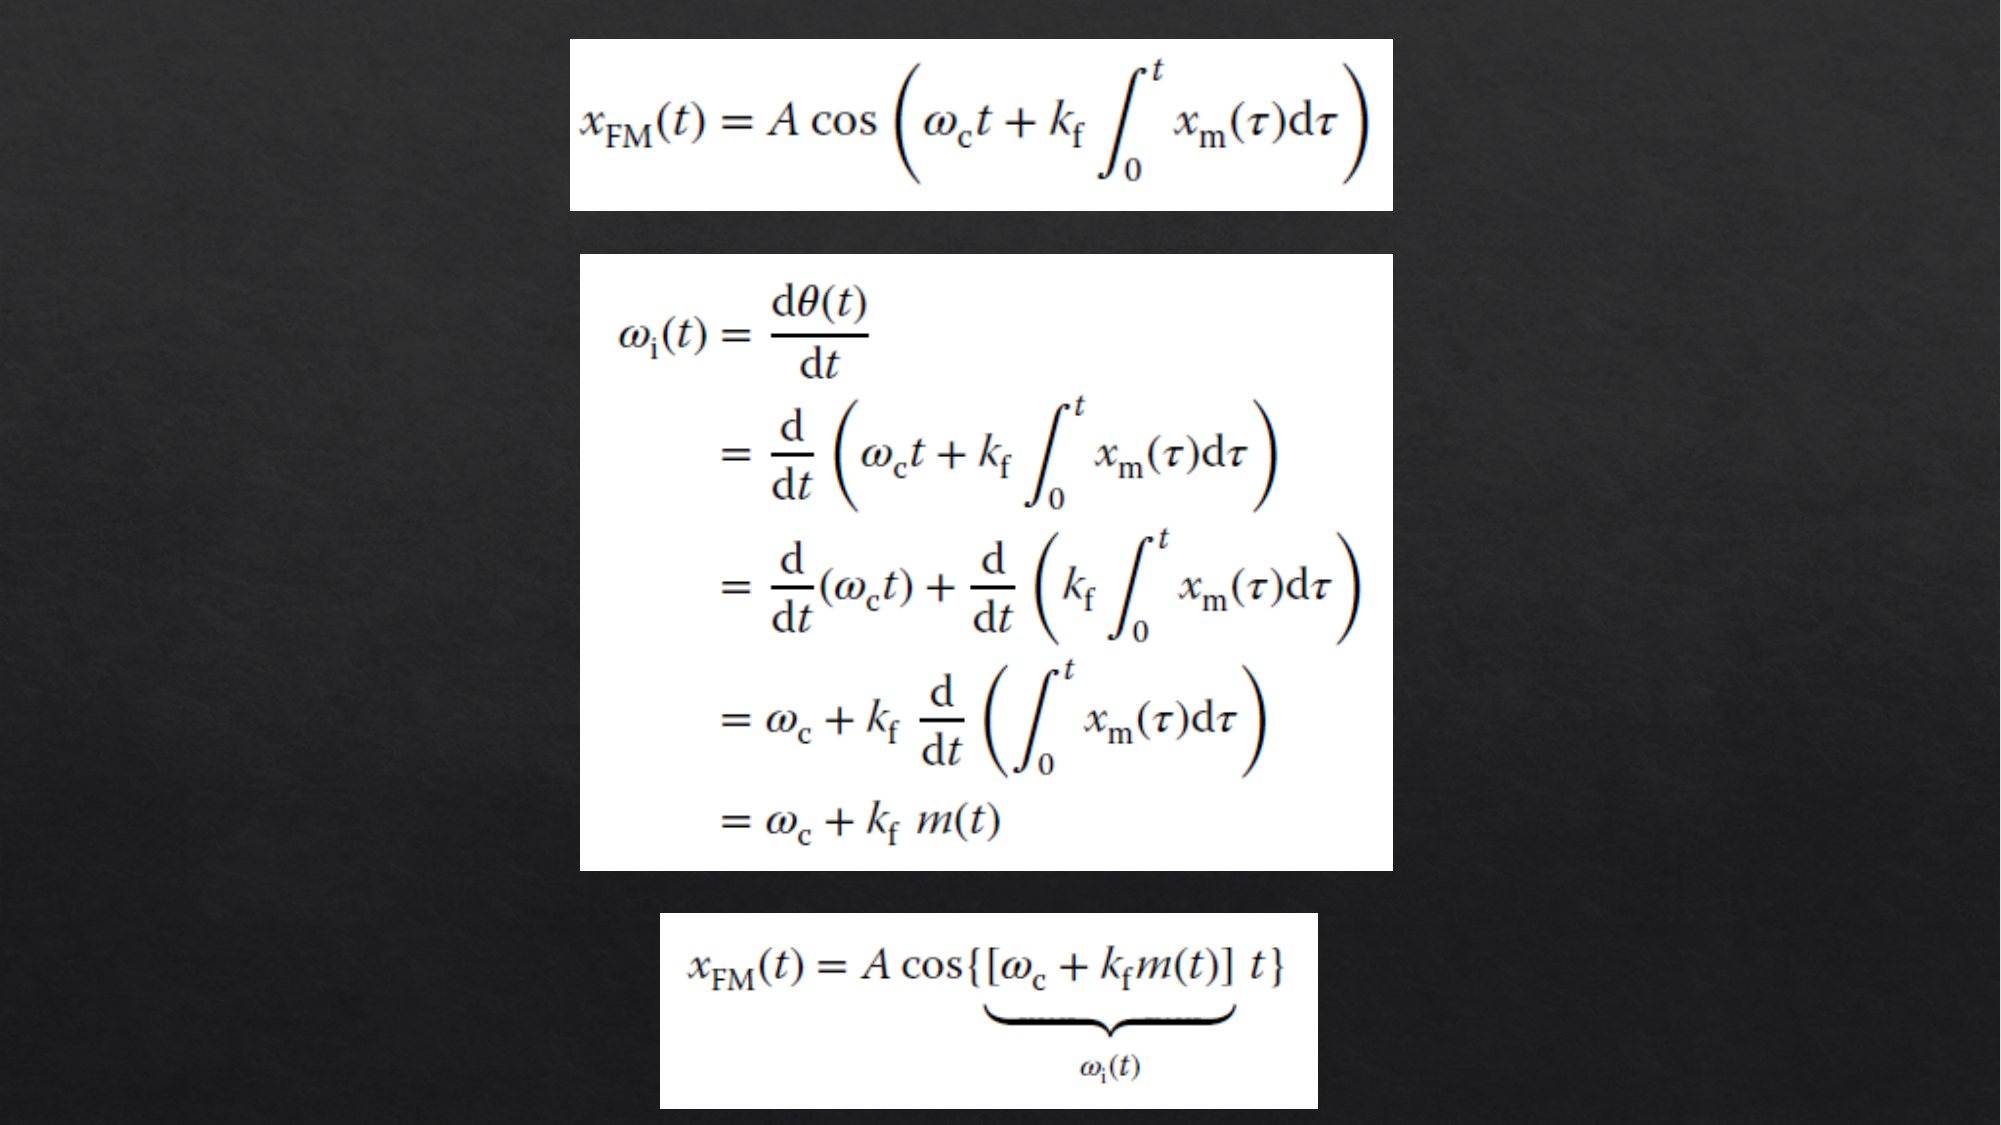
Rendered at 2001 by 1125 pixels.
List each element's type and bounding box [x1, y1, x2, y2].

picture [660, 913, 1318, 1110]
picture [580, 254, 1393, 871]
picture [569, 39, 1393, 212]
